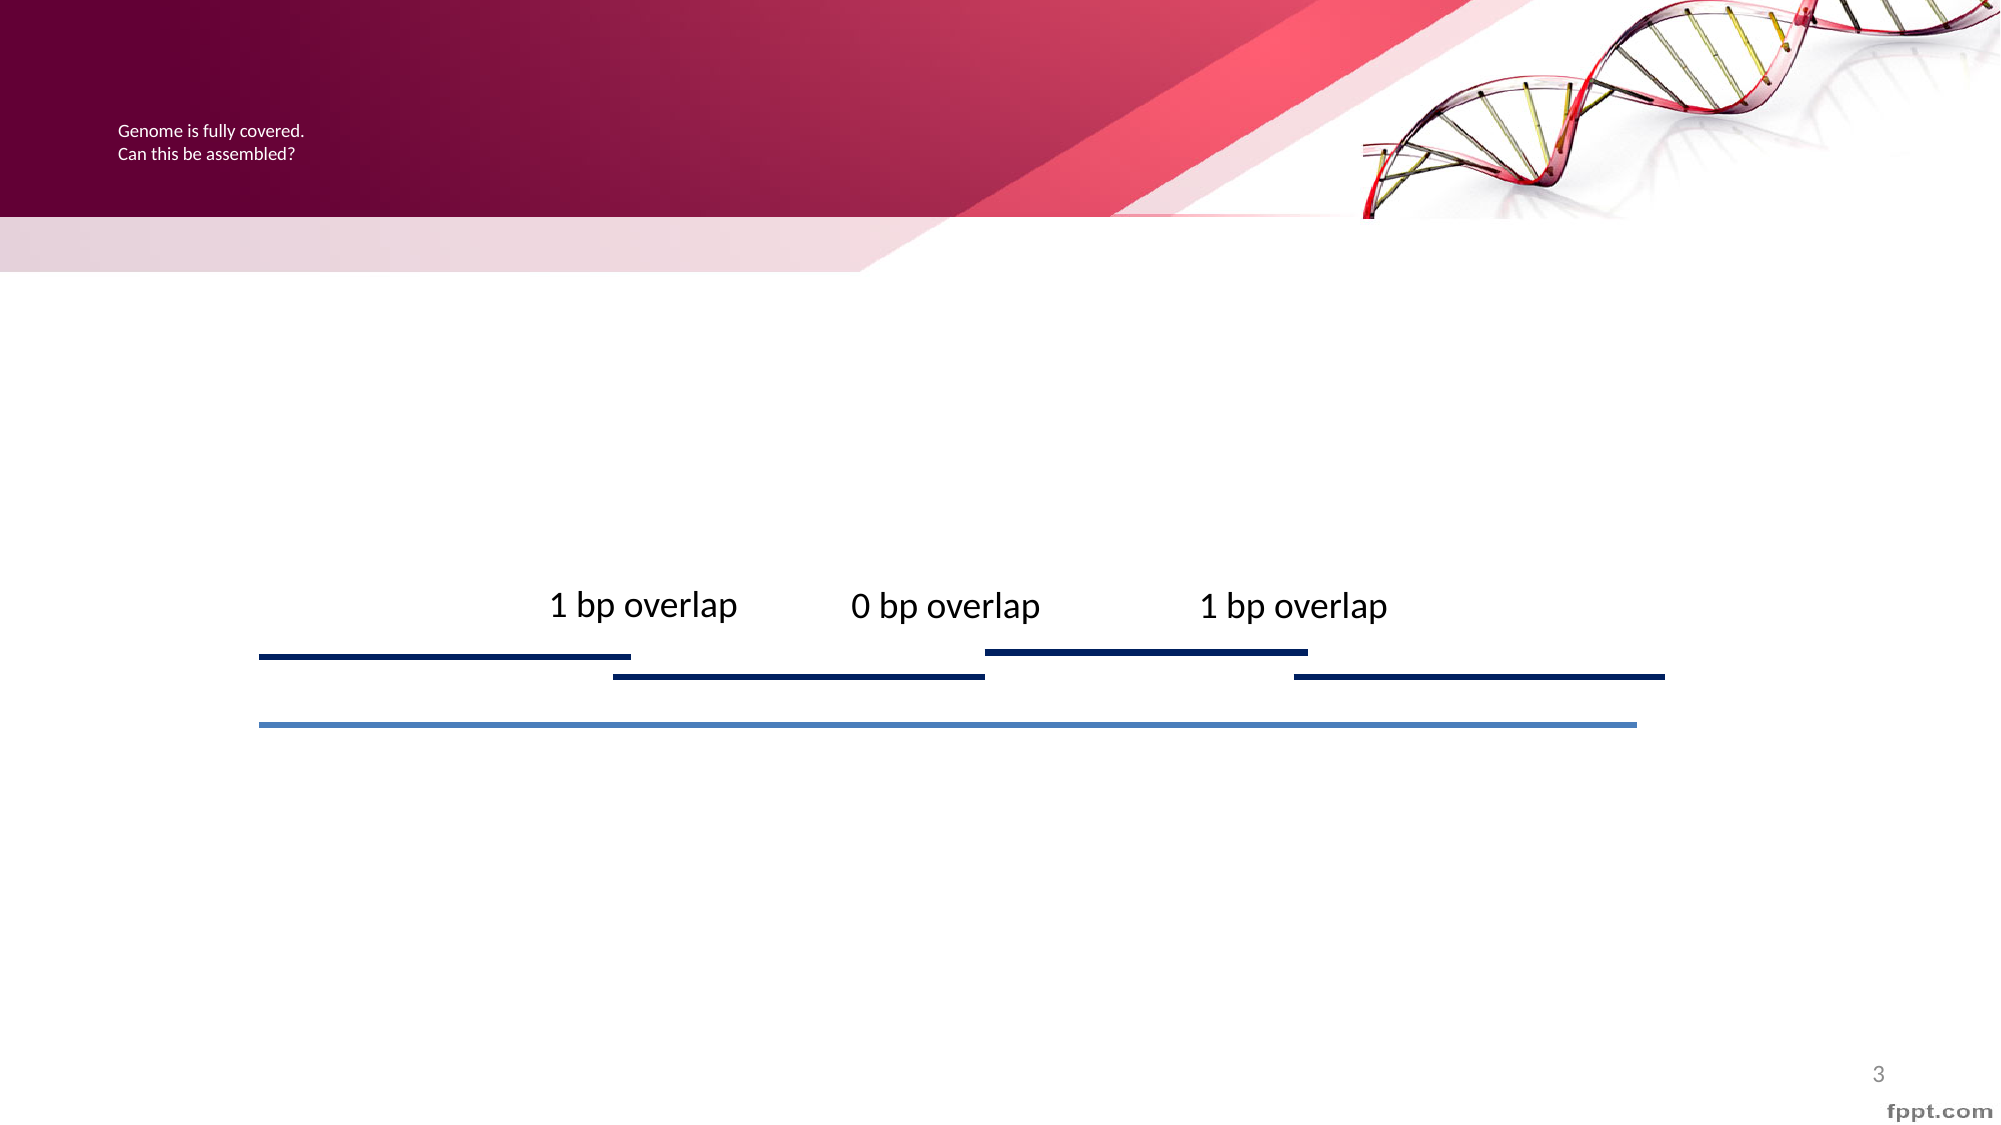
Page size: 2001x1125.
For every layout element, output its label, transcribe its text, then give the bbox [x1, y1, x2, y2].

text_box 1 bp overlap [533, 572, 753, 633]
title Genome is fully covered. Can this be assembled? [103, 111, 1899, 172]
picture [0, 0, 2001, 1125]
text_box 0 bp overlap [836, 573, 1059, 634]
slide_number 3 [1433, 1042, 1900, 1103]
text_box 1 bp overlap [1183, 573, 1404, 634]
